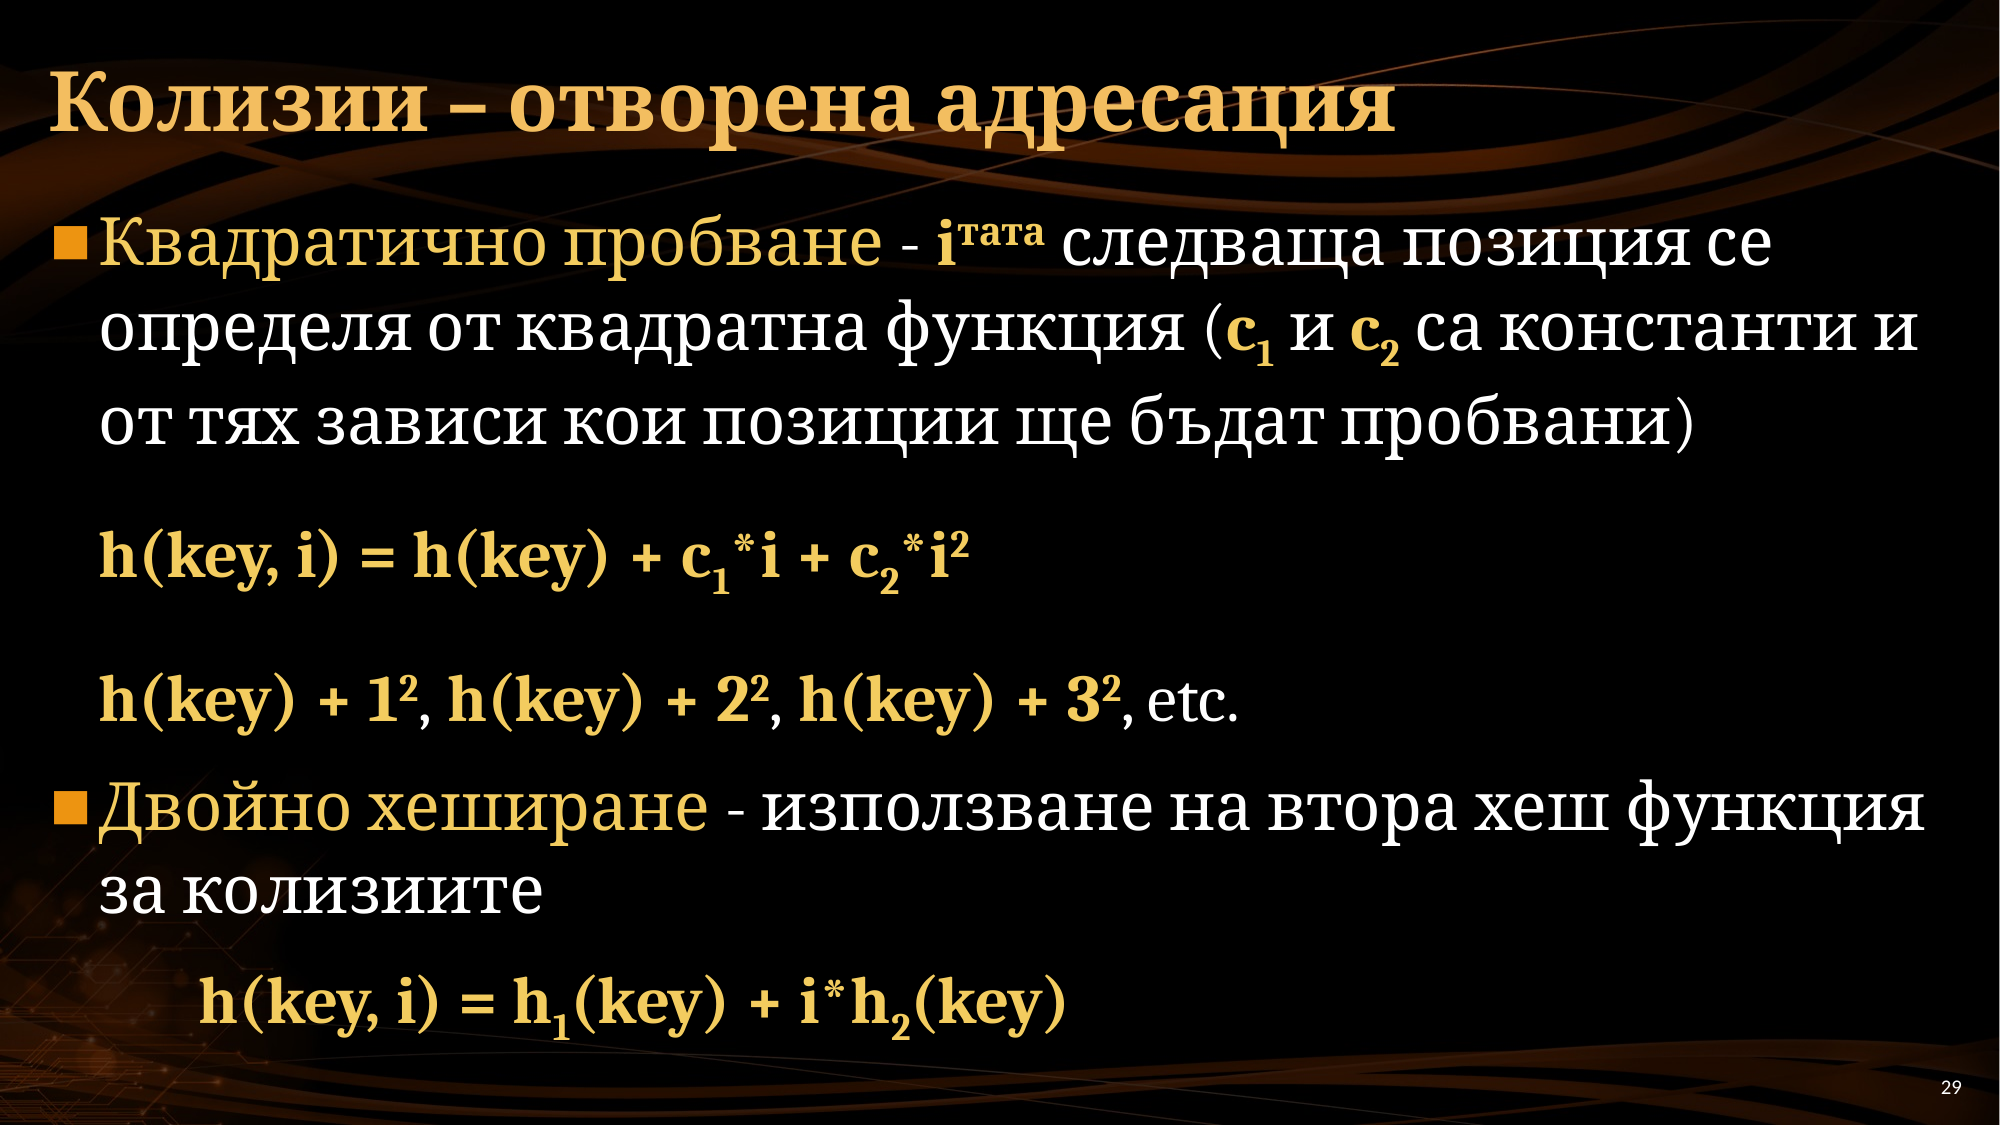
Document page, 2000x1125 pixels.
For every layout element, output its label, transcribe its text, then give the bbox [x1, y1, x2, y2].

slide_number 29 [1897, 1070, 1968, 1103]
list Квадратично пробване - iтата следваща позиция се определя от квадратна функция (c1 и c2 са константи и от тях зависи кои позиции ще бъдат пробвани) h(key, i) = h(key) + c1*i + c2*i2 h(key) + 12, h(key) + 22, h(key) + 32, etc. Двойно хеширане - използване на втора хеш функция за колизиите h(key, i) = h1(key) + i*h2(key) [31, 189, 1968, 1103]
picture [0, 0, 2000, 1125]
title Колизии – отворена адресация [30, 6, 1968, 189]
